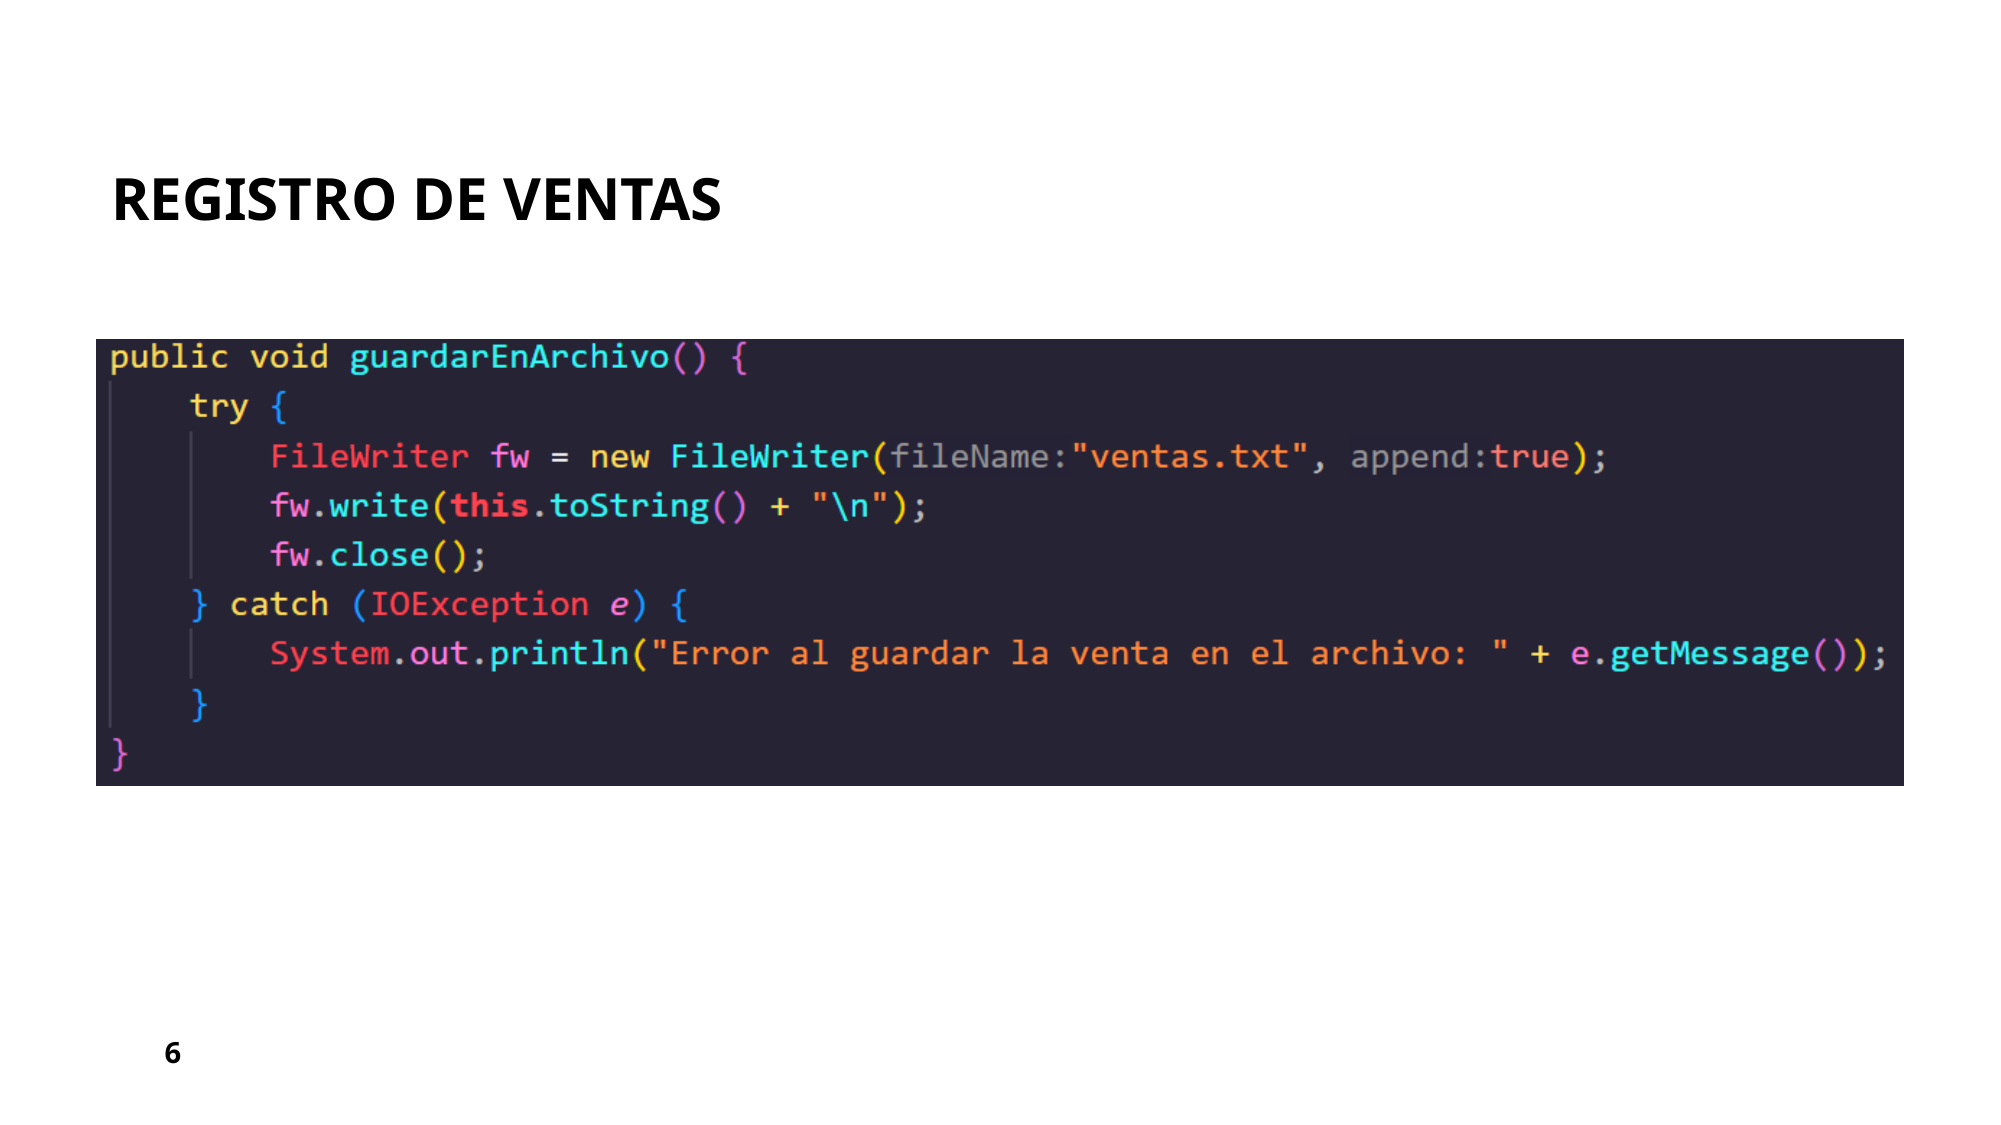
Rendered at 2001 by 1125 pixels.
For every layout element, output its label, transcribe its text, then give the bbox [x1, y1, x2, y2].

picture [95, 339, 1904, 786]
slide_number 6 [149, 1024, 588, 1085]
title Registro de ventas [96, 134, 1803, 241]
